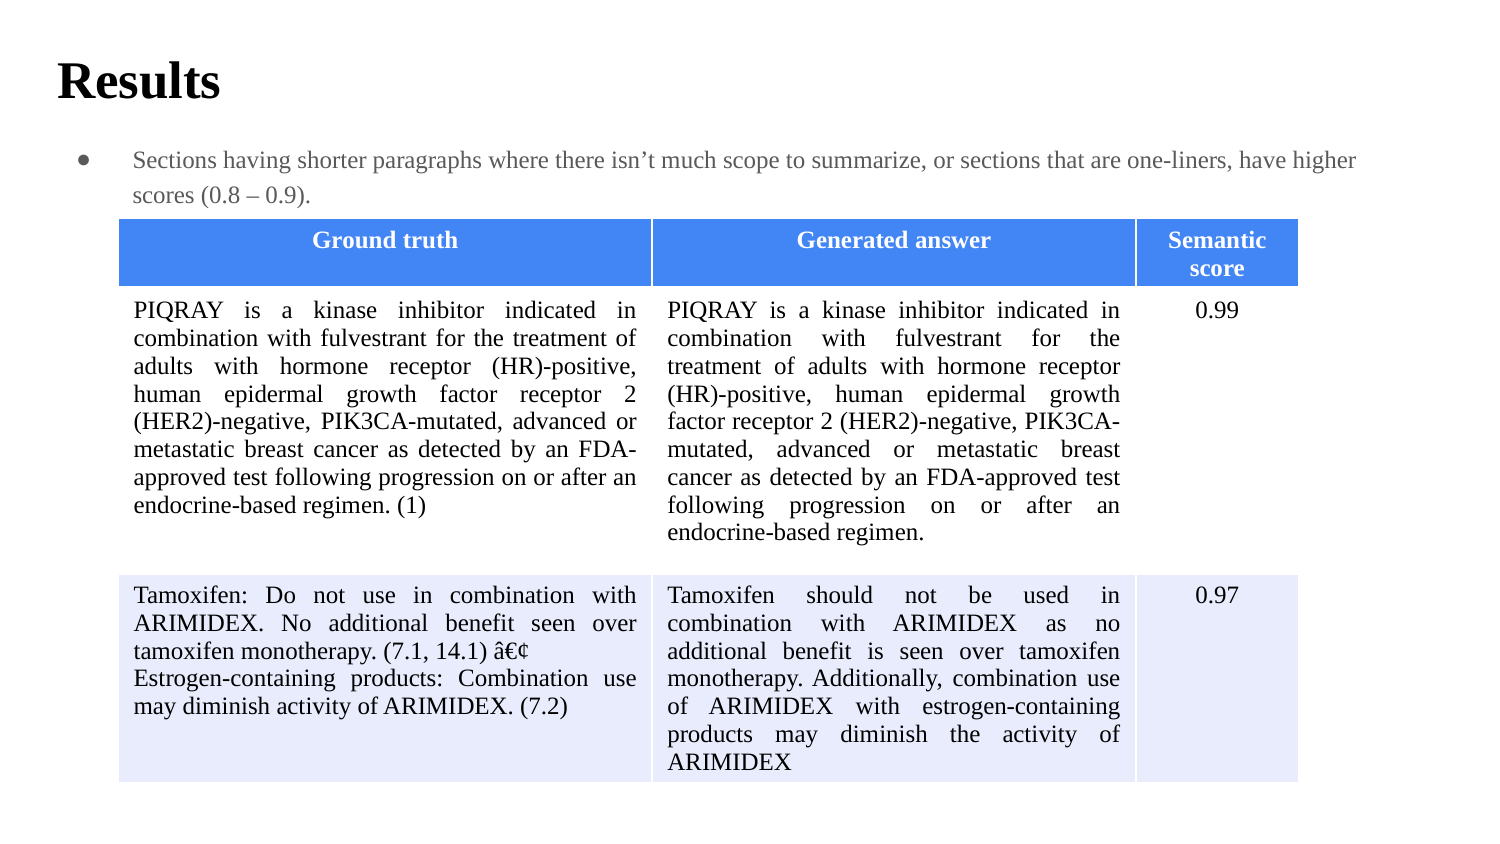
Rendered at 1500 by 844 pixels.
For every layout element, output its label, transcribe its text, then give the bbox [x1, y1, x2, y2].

list Sections having shorter paragraphs where there isn’t much scope to summarize, or sections that are one-liners, have higher scores (0.8 – 0.9). [42, 124, 1441, 685]
table_header Generated answer [653, 219, 1135, 286]
table_cell PIQRAY is a kinase inhibitor indicated in combination with fulvestrant for the treatment of adults with hormone receptor (HR)-positive, human epidermal growth factor receptor 2 (HER2)-negative, PIK3CA-mutated, advanced or metastatic breast cancer as detected by an FDA-approved test following progression on or after an endocrine-based regimen. (1) [119, 292, 651, 573]
table_cell 0.97 [1137, 575, 1298, 782]
table_header Ground truth [119, 219, 651, 286]
table_header Semantic score [1137, 219, 1298, 286]
table_cell Tamoxifen: Do not use in combination with ARIMIDEX. No additional benefit seen over tamoxifen monotherapy. (7.1, 14.1) â€¢ Estrogen-containing products: Combination use may diminish activity of ARIMIDEX. (7.2) [119, 575, 651, 782]
table_cell PIQRAY is a kinase inhibitor indicated in combination with fulvestrant for the treatment of adults with hormone receptor (HR)-positive, human epidermal growth factor receptor 2 (HER2)-negative, PIK3CA-mutated, advanced or metastatic breast cancer as detected by an FDA-approved test following progression on or after an endocrine-based regimen. [653, 292, 1135, 573]
title Results [42, 30, 1441, 124]
table_cell Tamoxifen should not be used in combination with ARIMIDEX as no additional benefit is seen over tamoxifen monotherapy. Additionally, combination use of ARIMIDEX with estrogen-containing products may diminish the activity of ARIMIDEX [653, 575, 1135, 782]
table_cell 0.99 [1137, 292, 1298, 573]
